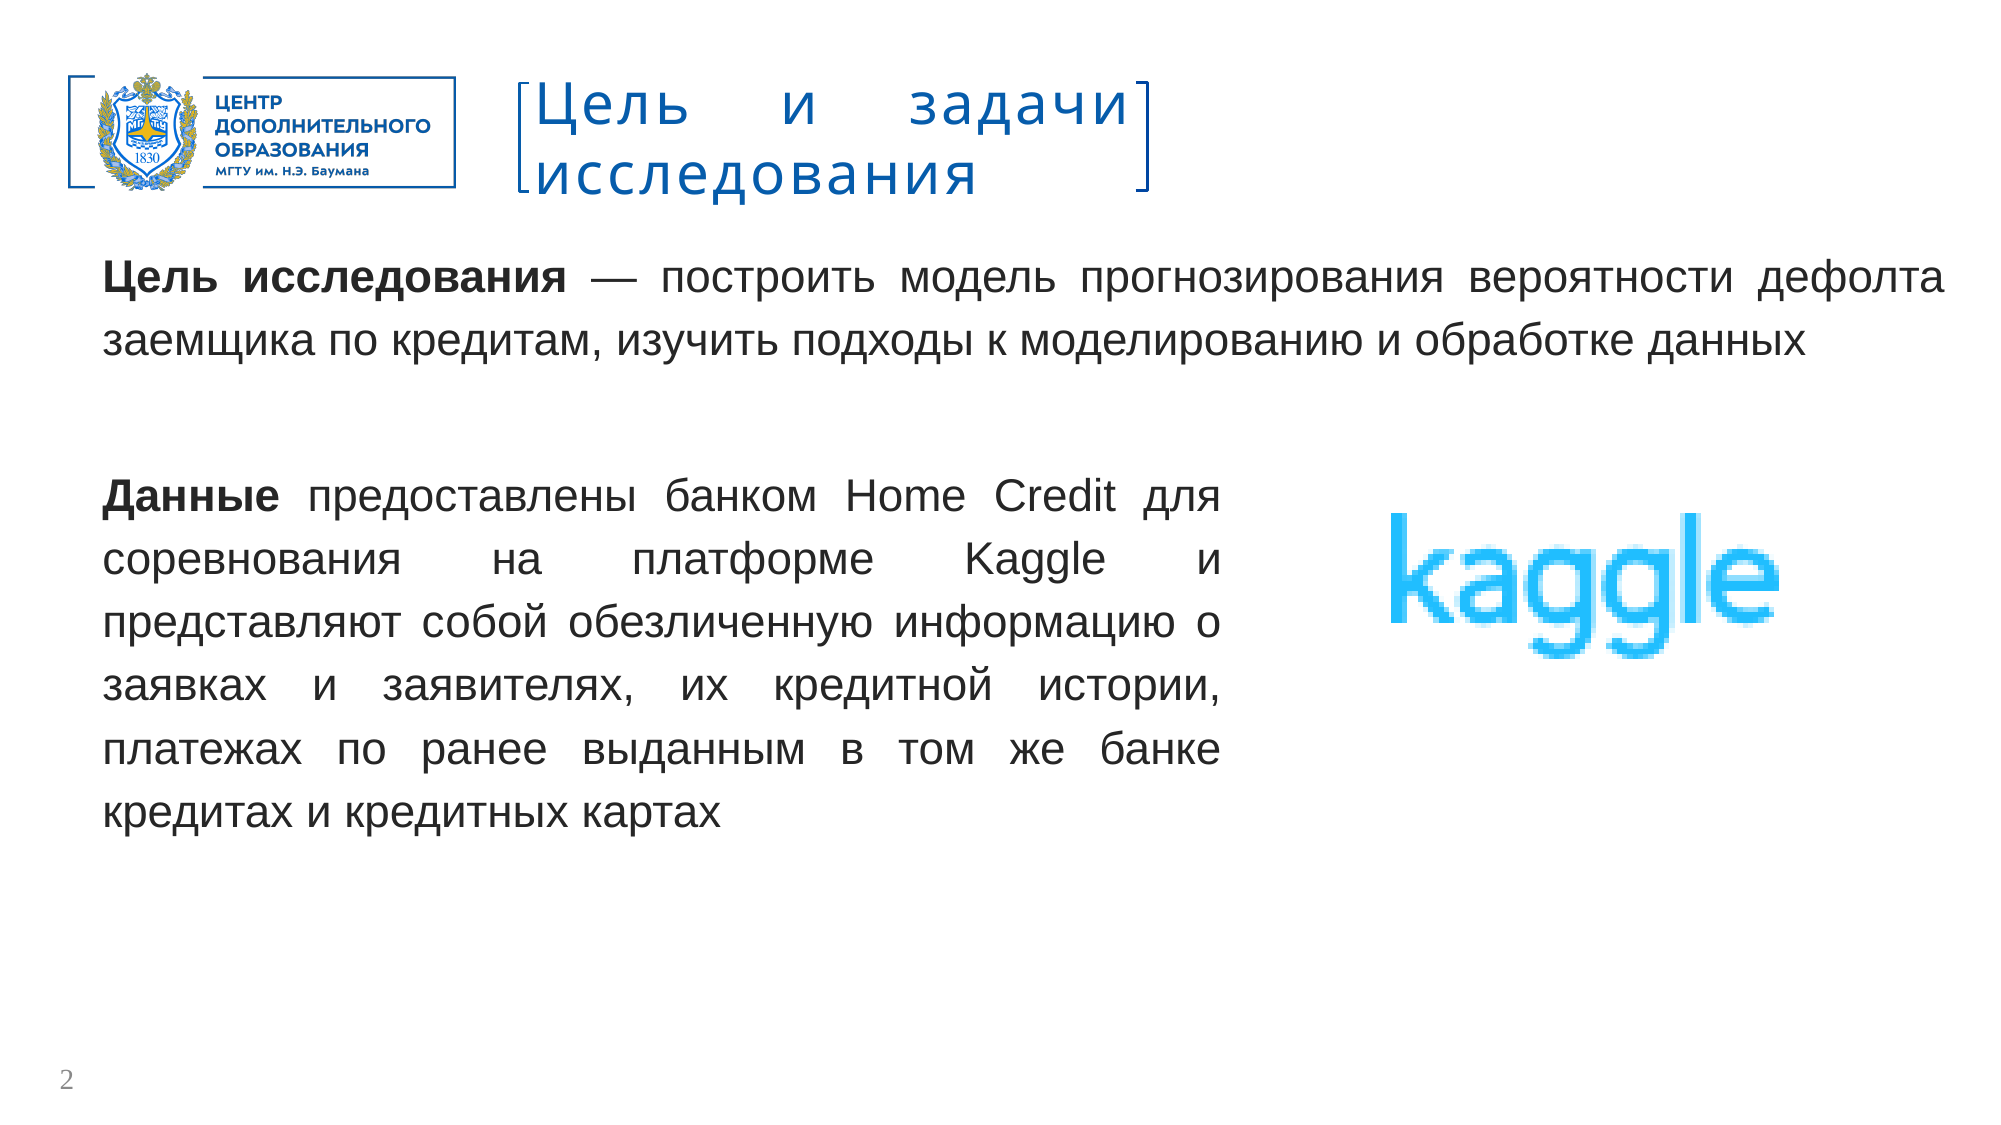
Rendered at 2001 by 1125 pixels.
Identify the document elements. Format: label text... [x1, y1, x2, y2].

picture [68, 73, 456, 191]
text_box <number> [44, 1055, 138, 1100]
picture [1349, 445, 1869, 713]
text_box Цель исследования — построить модель прогнозирования вероятности дефолта заемщика по кредитам, изучить подходы к моделированию и обработке данных [74, 230, 1961, 1056]
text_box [519, 81, 1149, 192]
text_box Данные предоставлены банком Home Credit для соревнования на платформе Kaggle и представляют собой обезличенную информацию о заявках и заявителях, их кредитной истории, платежах по ранее выданным в том же банке кредитах и кредитных картах [74, 449, 1237, 818]
